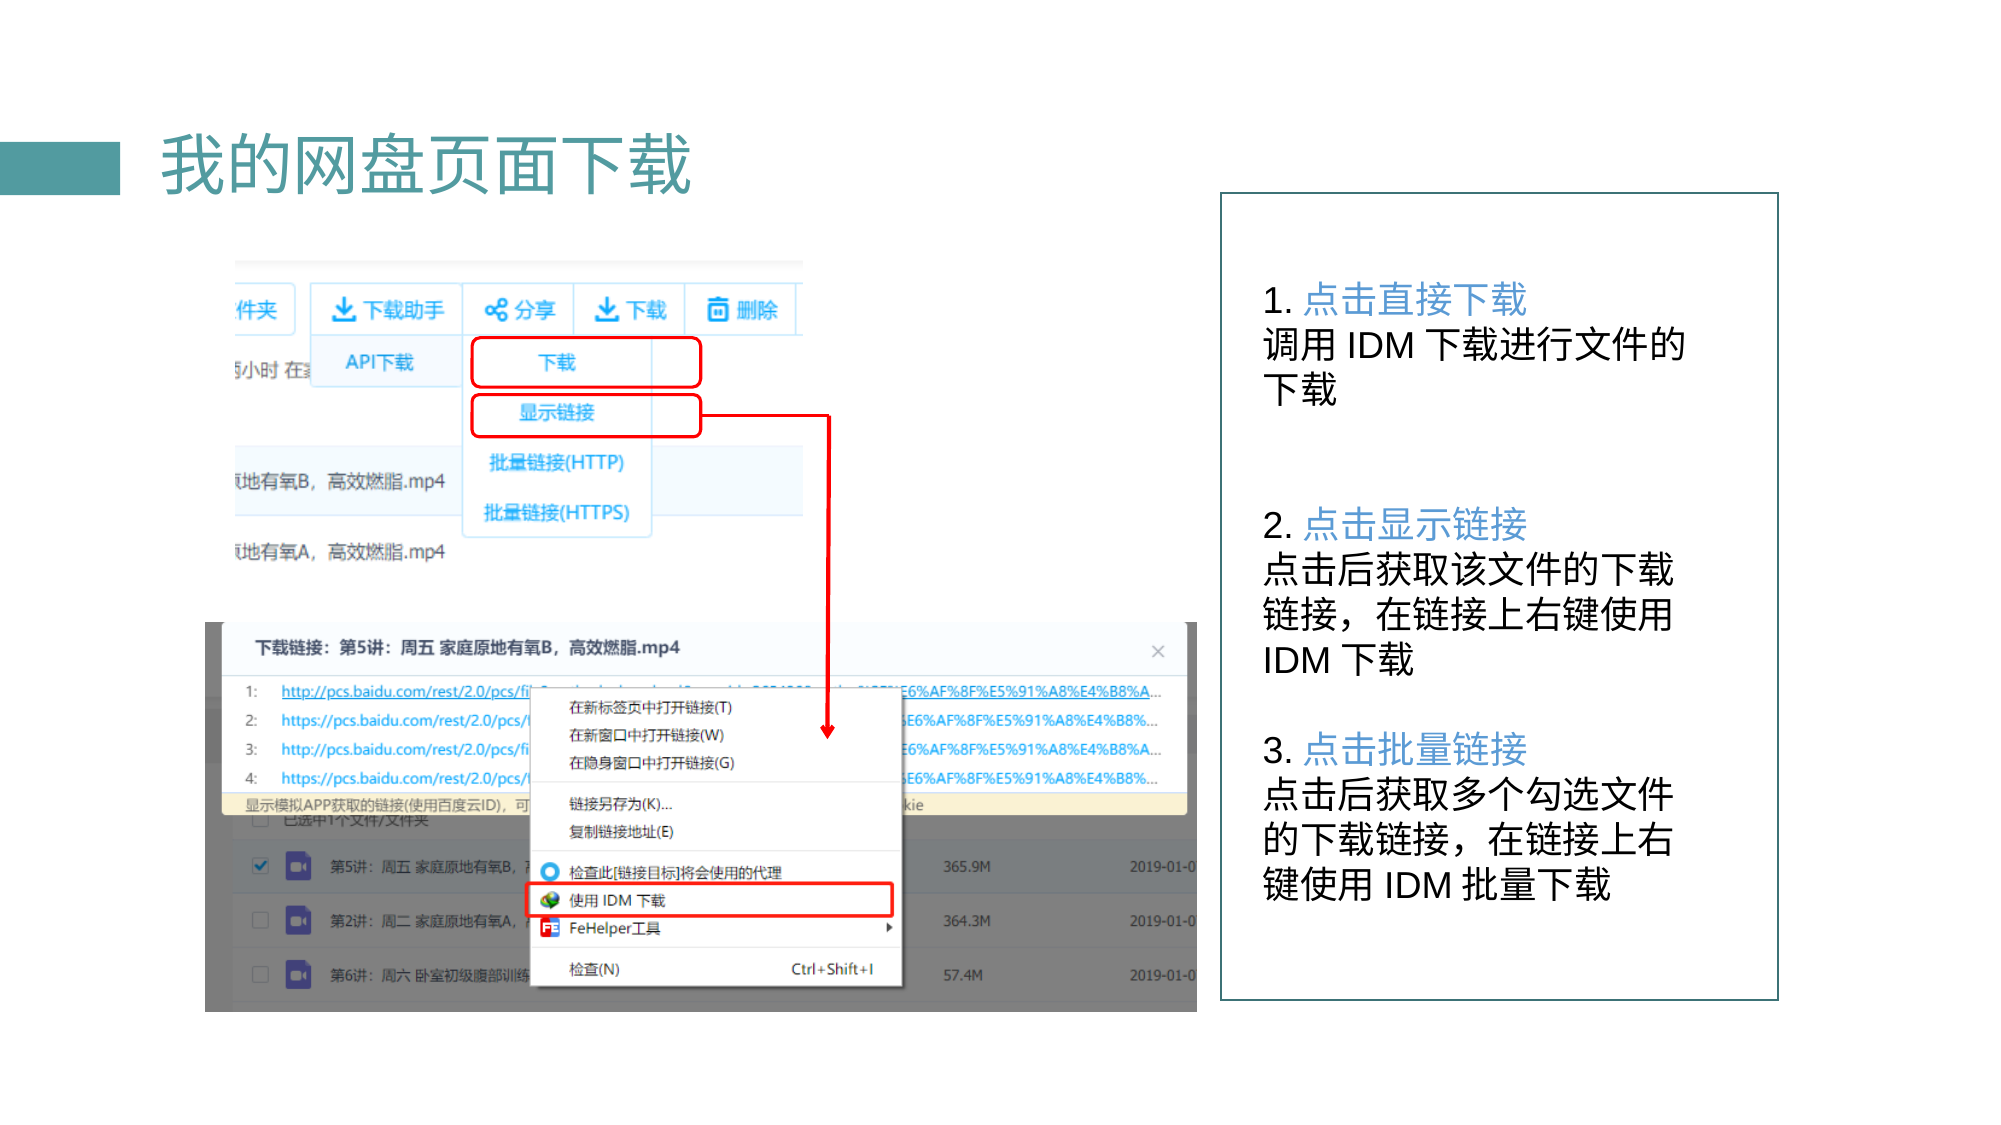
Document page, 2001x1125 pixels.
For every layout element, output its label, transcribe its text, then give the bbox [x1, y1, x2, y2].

picture [235, 253, 803, 579]
text_box 我的网盘页面下载 [144, 97, 1870, 238]
text_box [1220, 192, 1779, 1001]
text_box 1.点击直接下载 调用IDM下载进行文件的下载 2.点击显示链接 点击后获取该文件的下载链接，在链接上右键使用IDM下载 3.点击批量链接 点击后获取多个勾选文件的下载链接，在链接上右键使用IDM批量下载 [1247, 224, 1704, 1004]
picture [205, 622, 1197, 1012]
